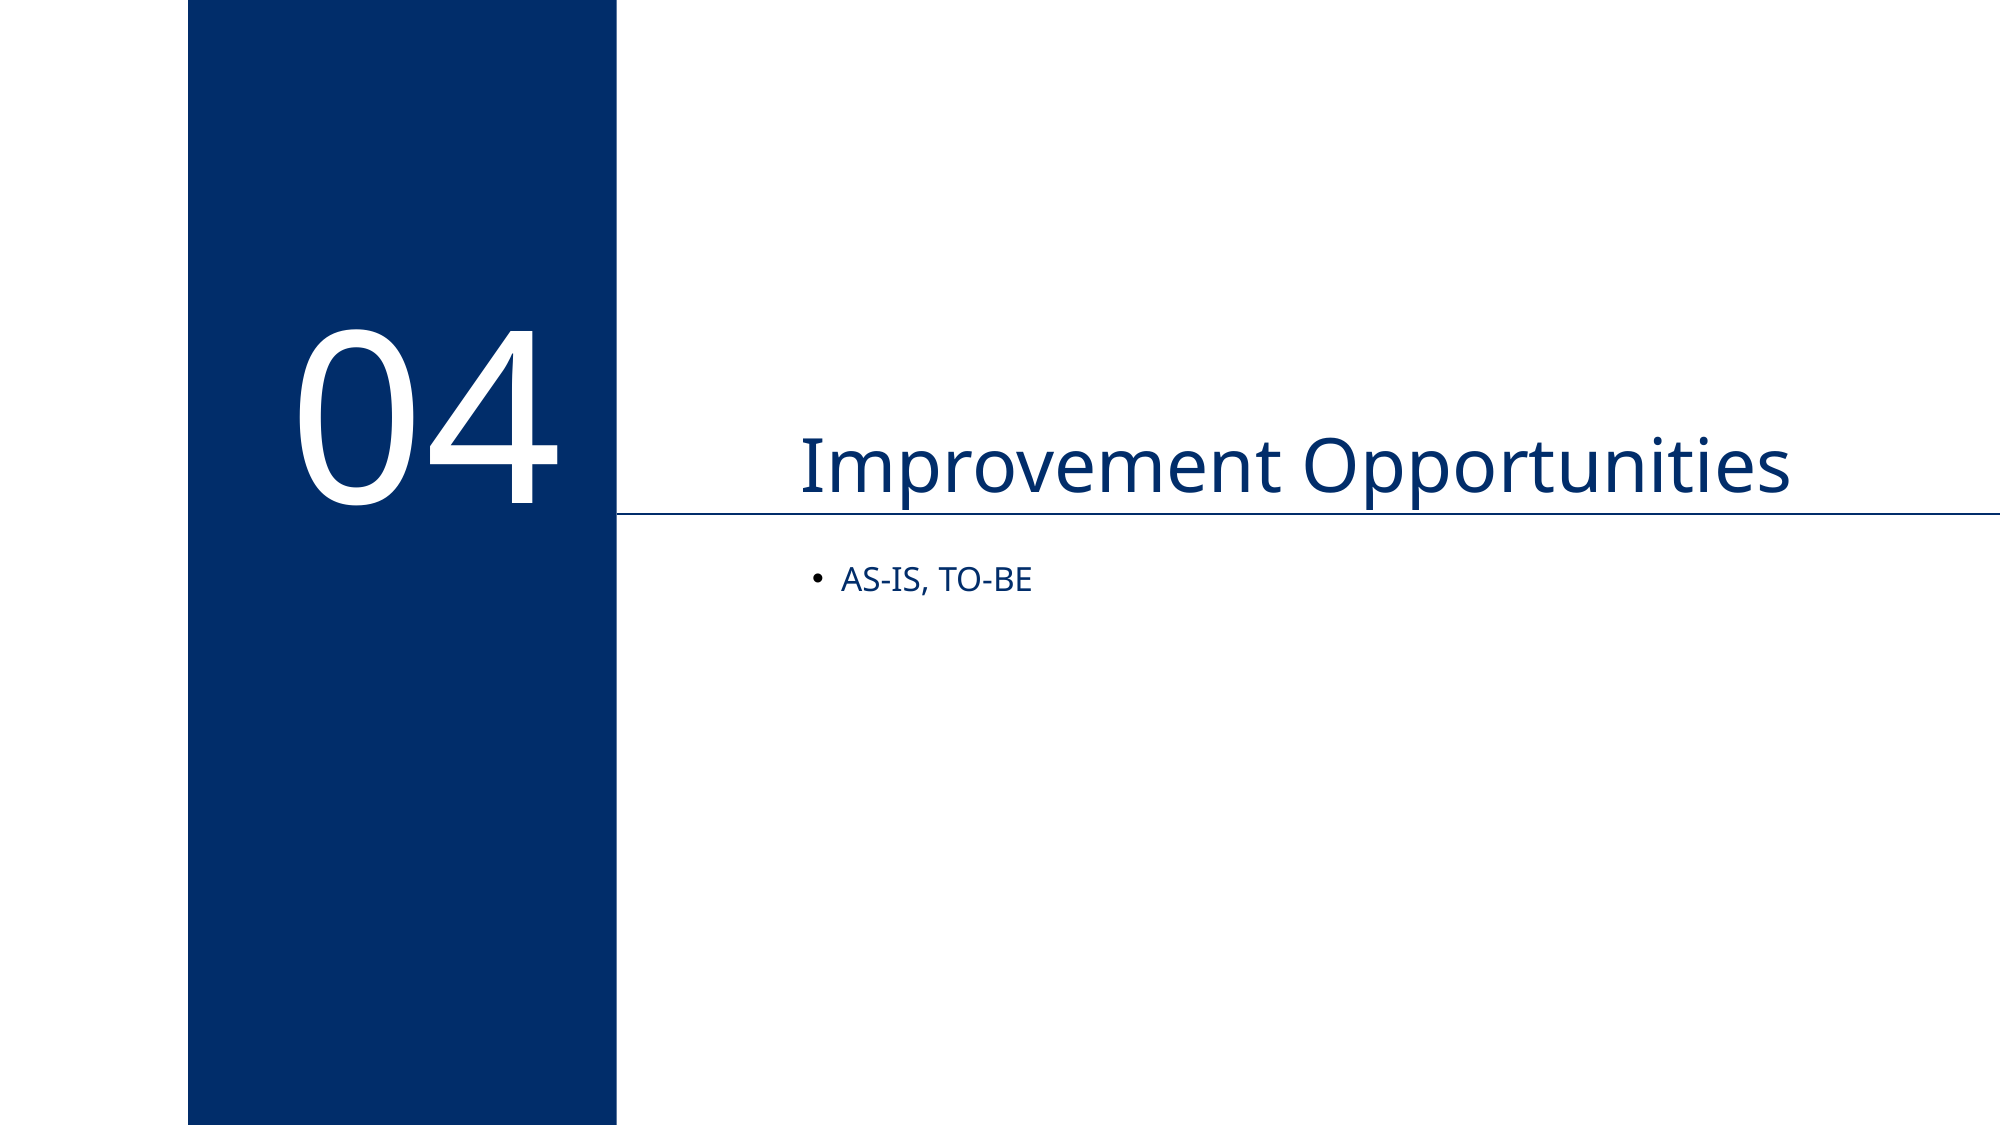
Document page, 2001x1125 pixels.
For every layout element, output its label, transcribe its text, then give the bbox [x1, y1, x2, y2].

text_box 04 [158, 257, 578, 560]
text_box AS-IS, TO-BE [797, 531, 2000, 606]
text_box Improvement Opportunities [708, 409, 1842, 605]
